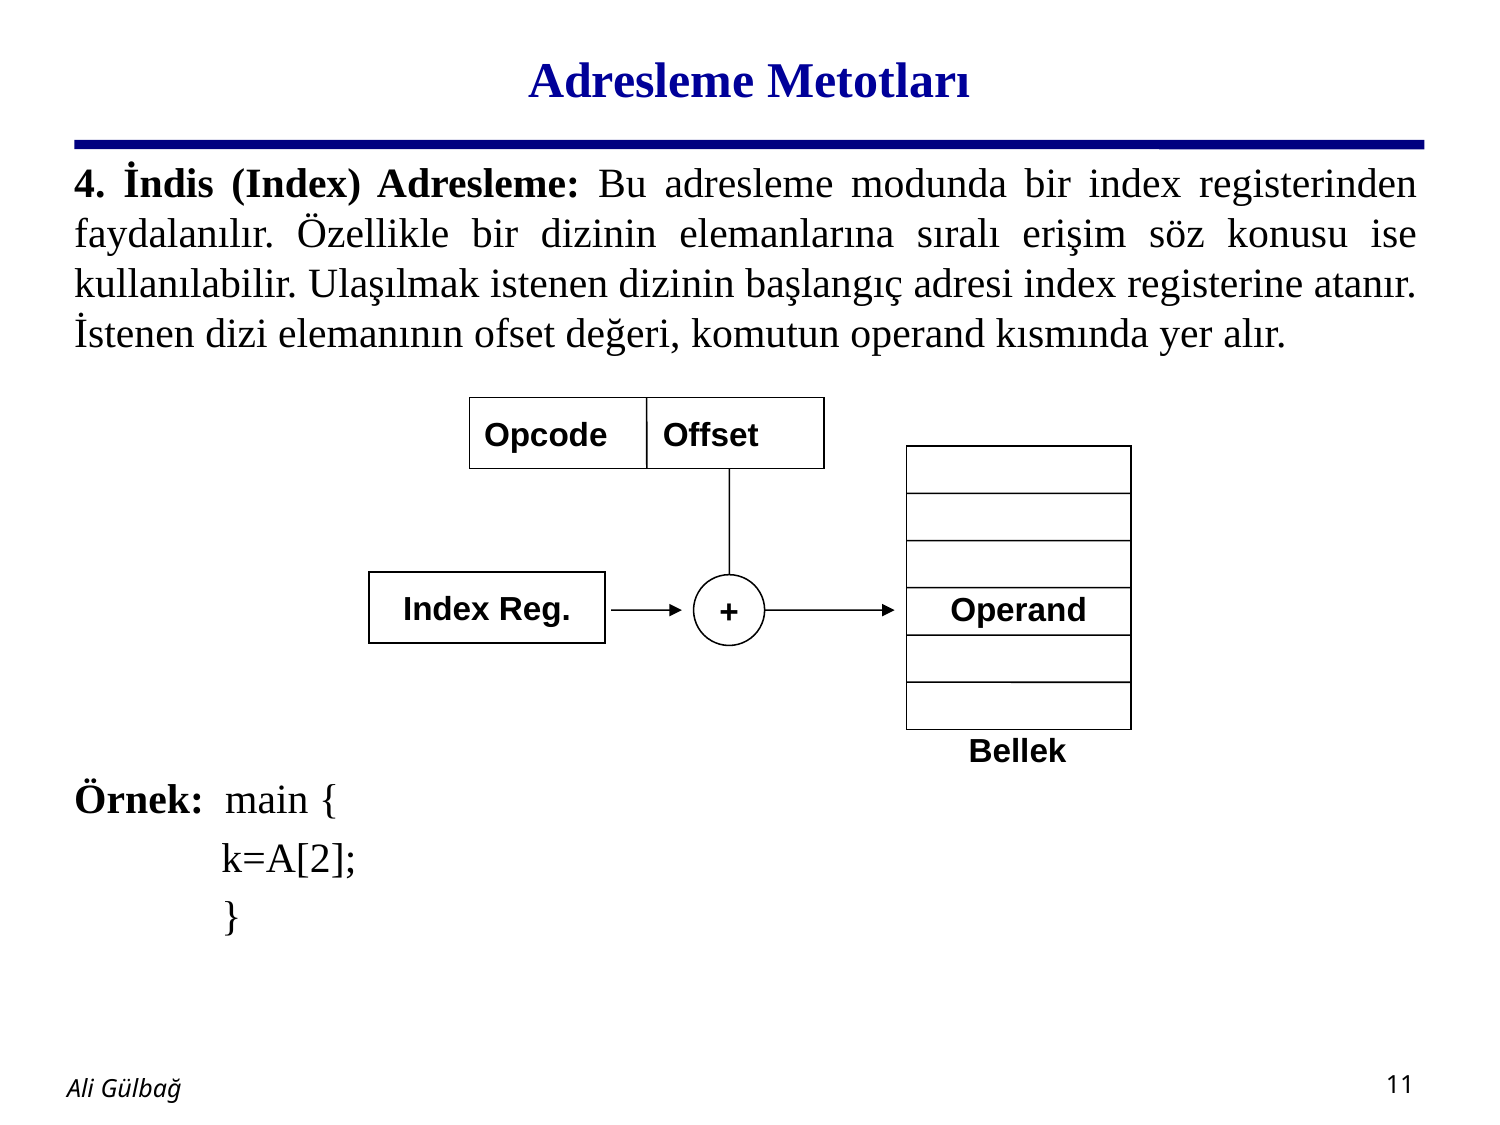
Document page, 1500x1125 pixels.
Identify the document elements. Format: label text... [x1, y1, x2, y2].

list 4. İndis (Index) Adresleme: Bu adresleme modunda bir index registerinden faydalanılır. Özellikle bir dizinin elemanlarına sıralı erişim söz konusu ise kullanılabilir. Ulaşılmak istenen dizinin başlangıç adresi index registerine atanır. İstenen dizi elemanının ofset değeri, komutun operand kısmında yer alır. Örnek: main { k=A[2]; } [58, 147, 1434, 982]
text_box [368, 397, 1131, 788]
title Adresleme Metotları [111, 12, 1388, 143]
